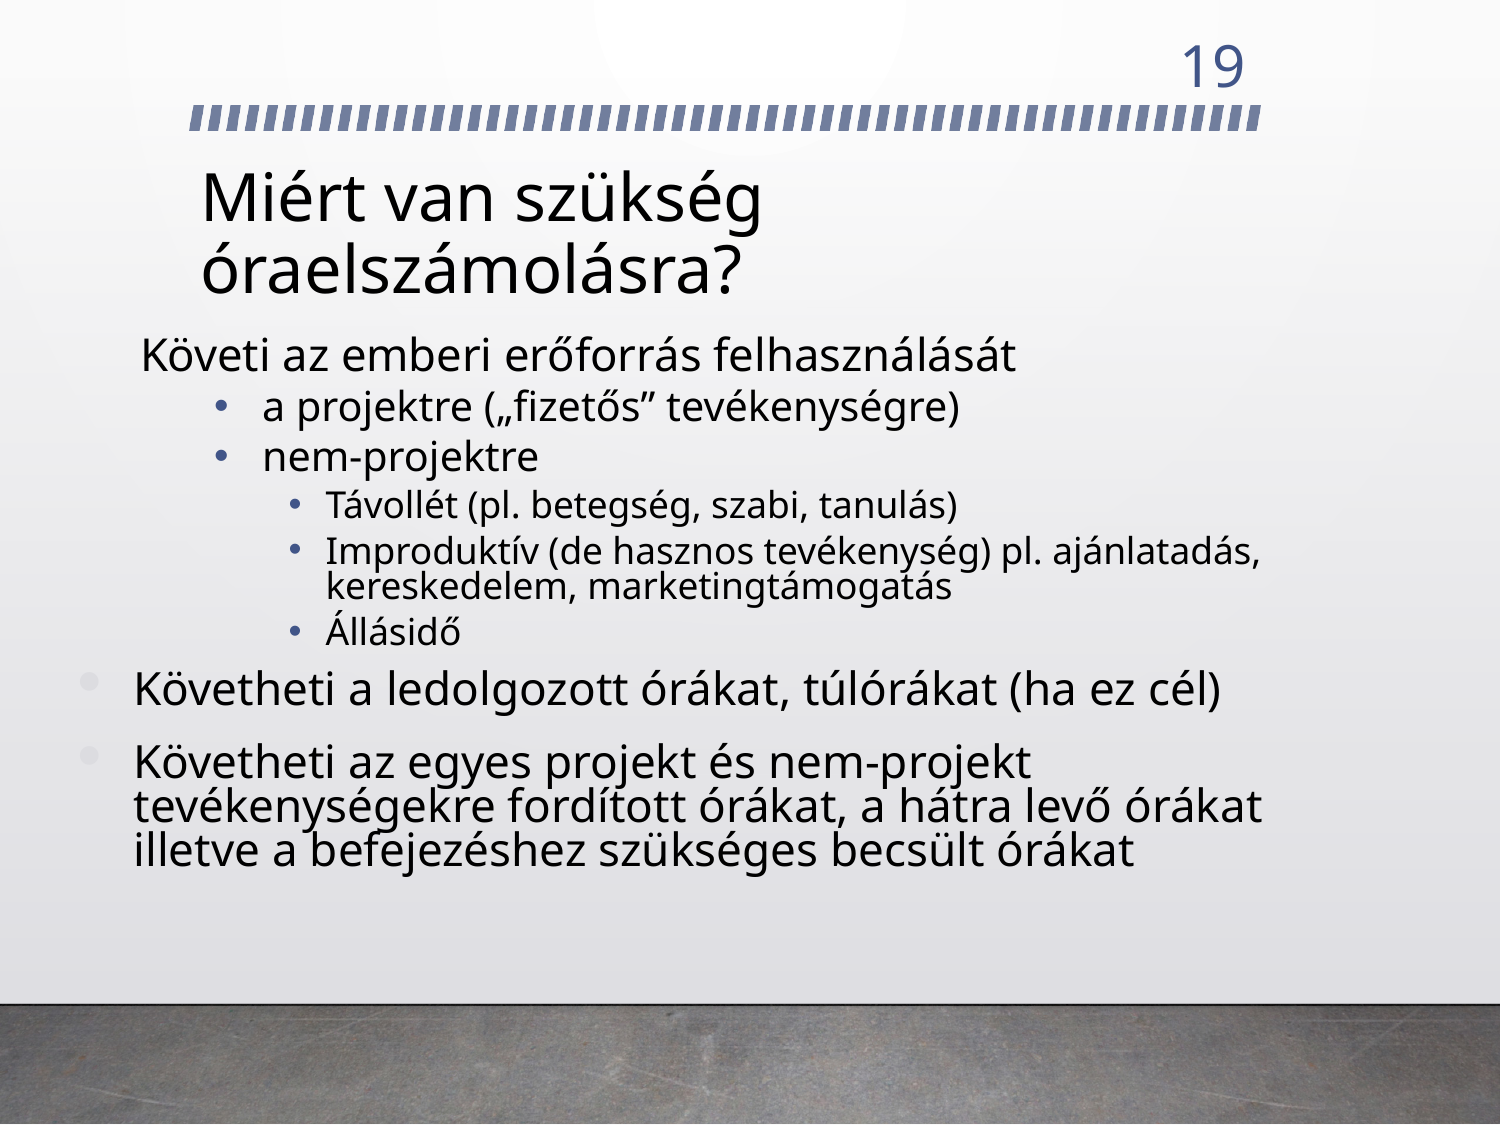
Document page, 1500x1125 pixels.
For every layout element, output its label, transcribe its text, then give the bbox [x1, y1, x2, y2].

title Miért van szükség óraelszámolásra? [185, 156, 1264, 328]
picture [0, 1004, 1500, 1124]
list Követi az emberi erőforrás felhasználását a projektre („fizetős” tevékenységre) nem-projektre Távollét (pl. betegség, szabi, tanulás) Improduktív (de hasznos tevékenység) pl. ajánlatadás, kereskedelem, marketingtámogatás Állásidő [125, 328, 1325, 662]
text_box Követheti az egyes projekt és nem-projekt tevékenységekre fordított órákat, a hátra levő órákat illetve a befejezéshez szükséges becsült órákat [62, 736, 1325, 888]
text_box Követheti a ledolgozott órákat, túlórákat (ha ez cél) [62, 662, 1325, 736]
slide_number 19 [1130, 21, 1262, 105]
